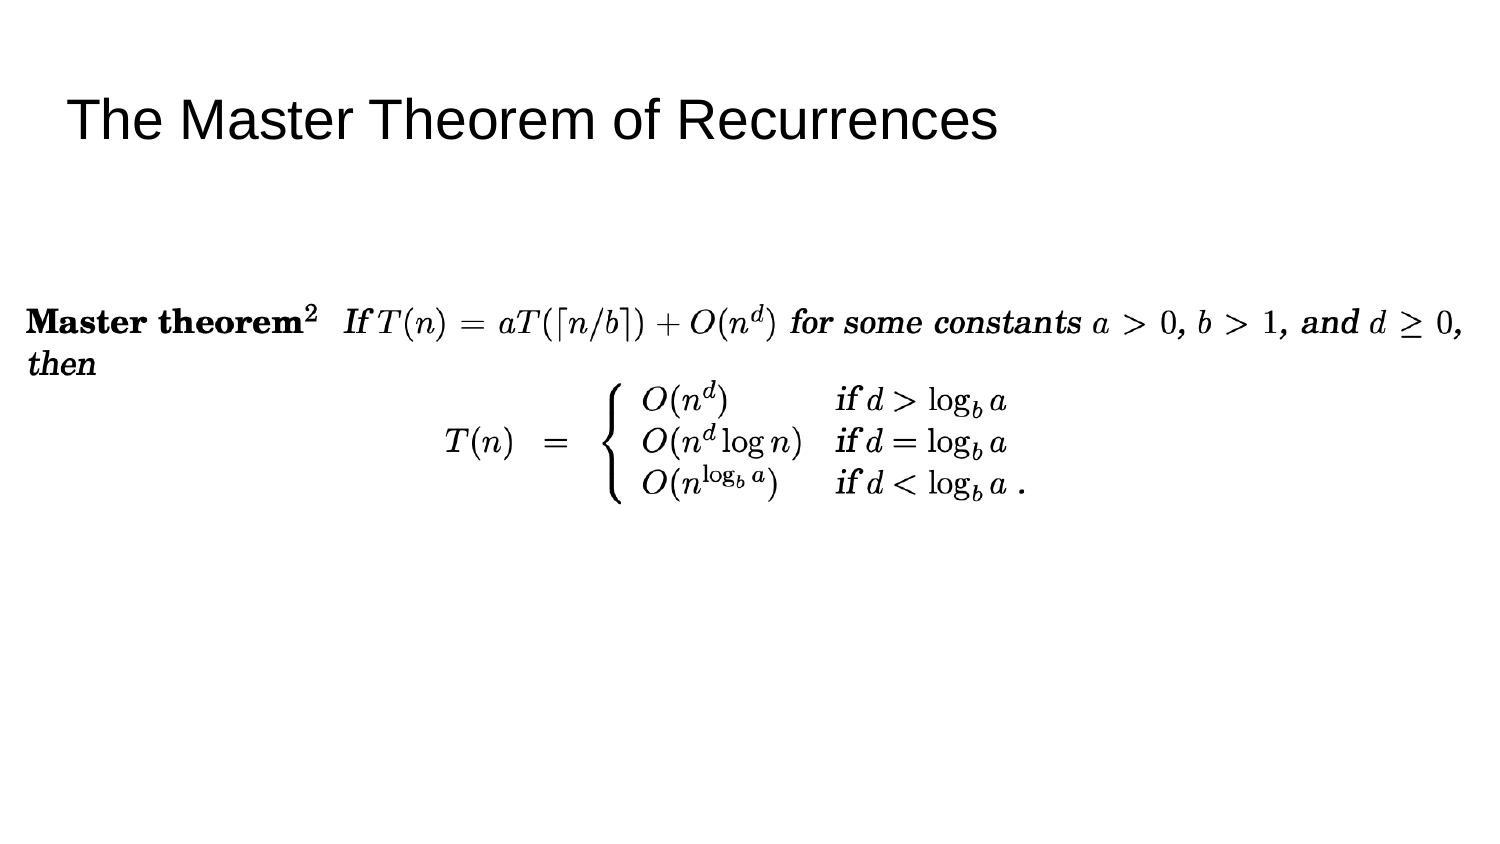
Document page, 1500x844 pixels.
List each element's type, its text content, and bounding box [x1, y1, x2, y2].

picture [16, 291, 1483, 530]
title The Master Theorem of Recurrences [51, 72, 1449, 167]
